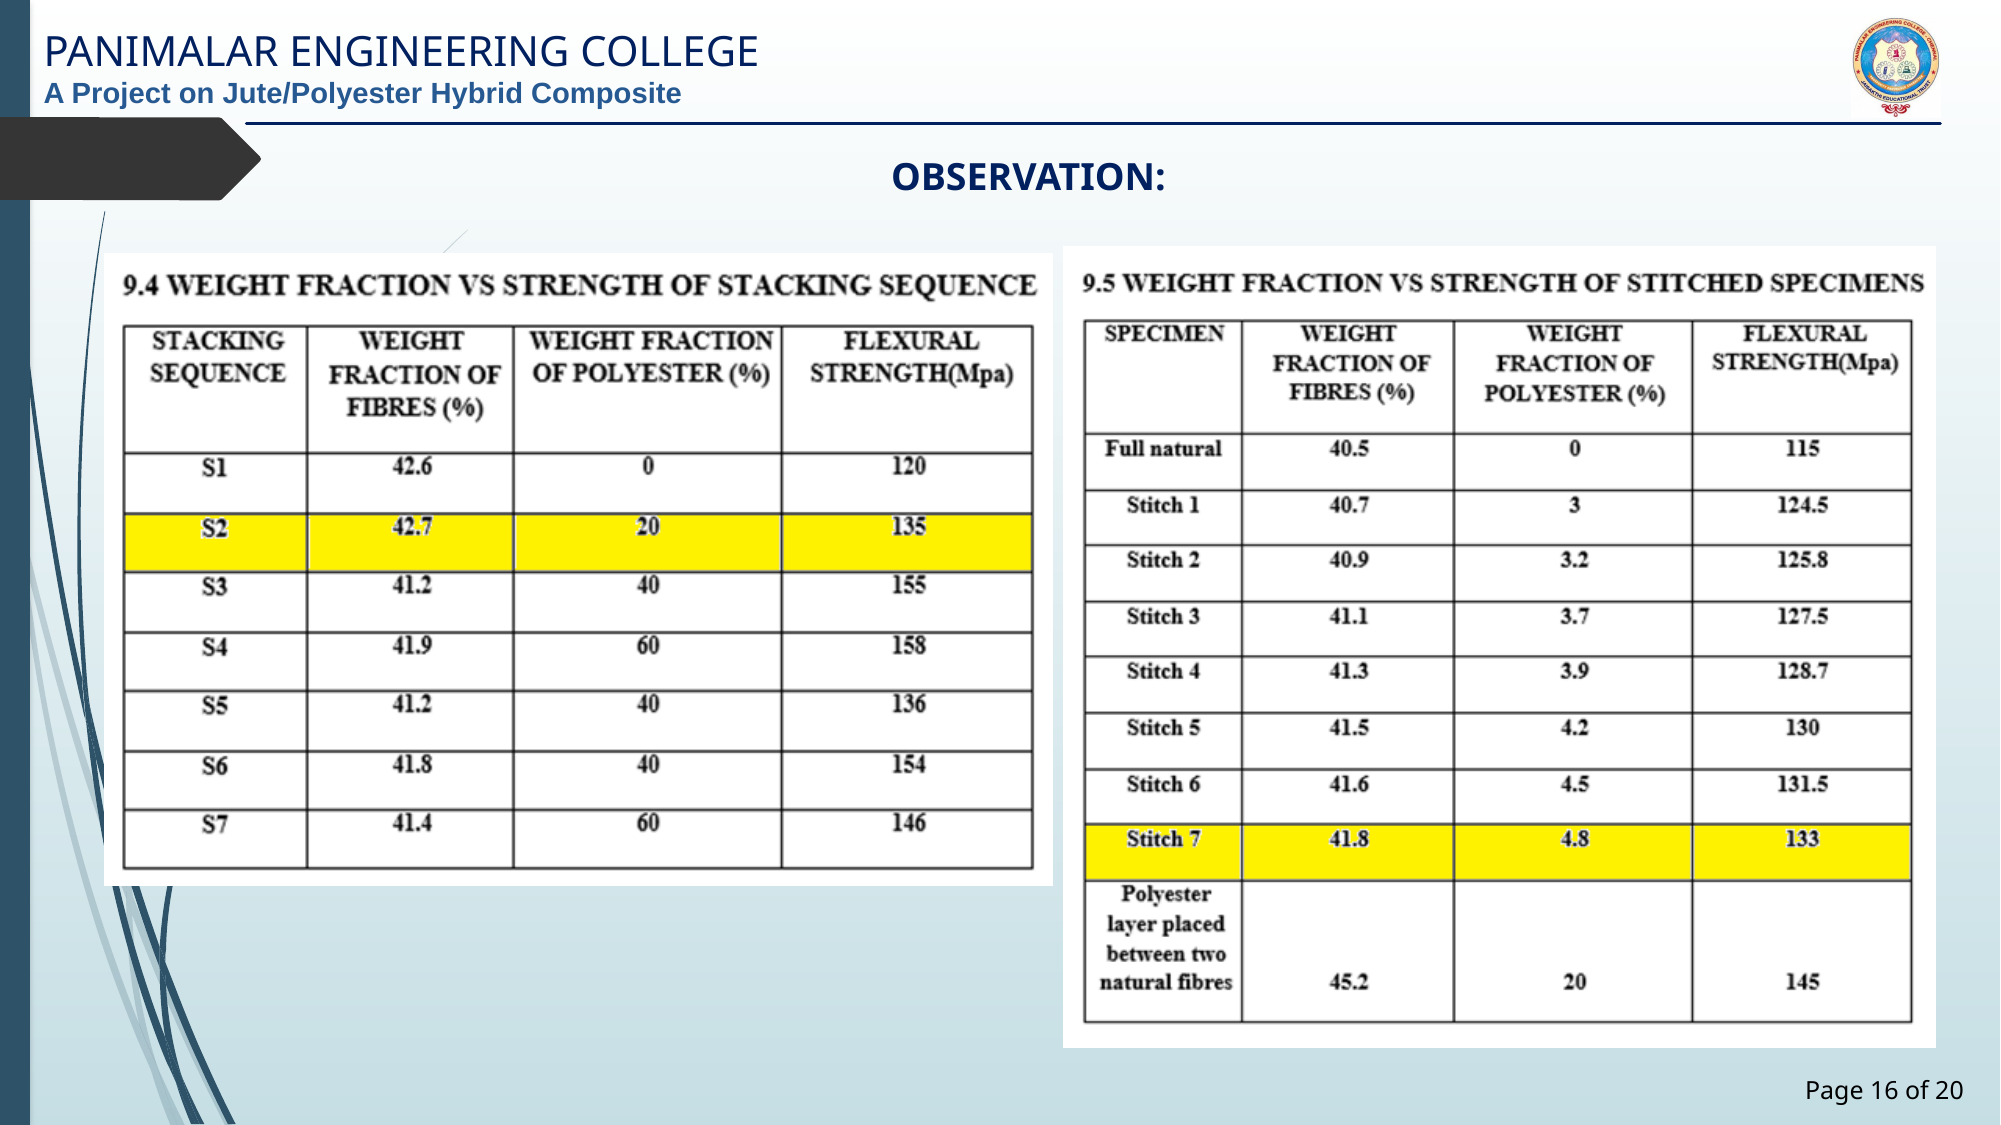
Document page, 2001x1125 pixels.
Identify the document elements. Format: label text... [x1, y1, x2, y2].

text_box Page 16 of 20 [1790, 1066, 1979, 1112]
text_box PANIMALAR ENGINEERING COLLEGE A Project on Jute/Polyester Hybrid Composite [28, 17, 1029, 117]
text_box OBSERVATION: [876, 145, 1182, 206]
picture [1851, 16, 1941, 119]
picture [1063, 246, 1936, 1049]
picture [103, 252, 1053, 887]
